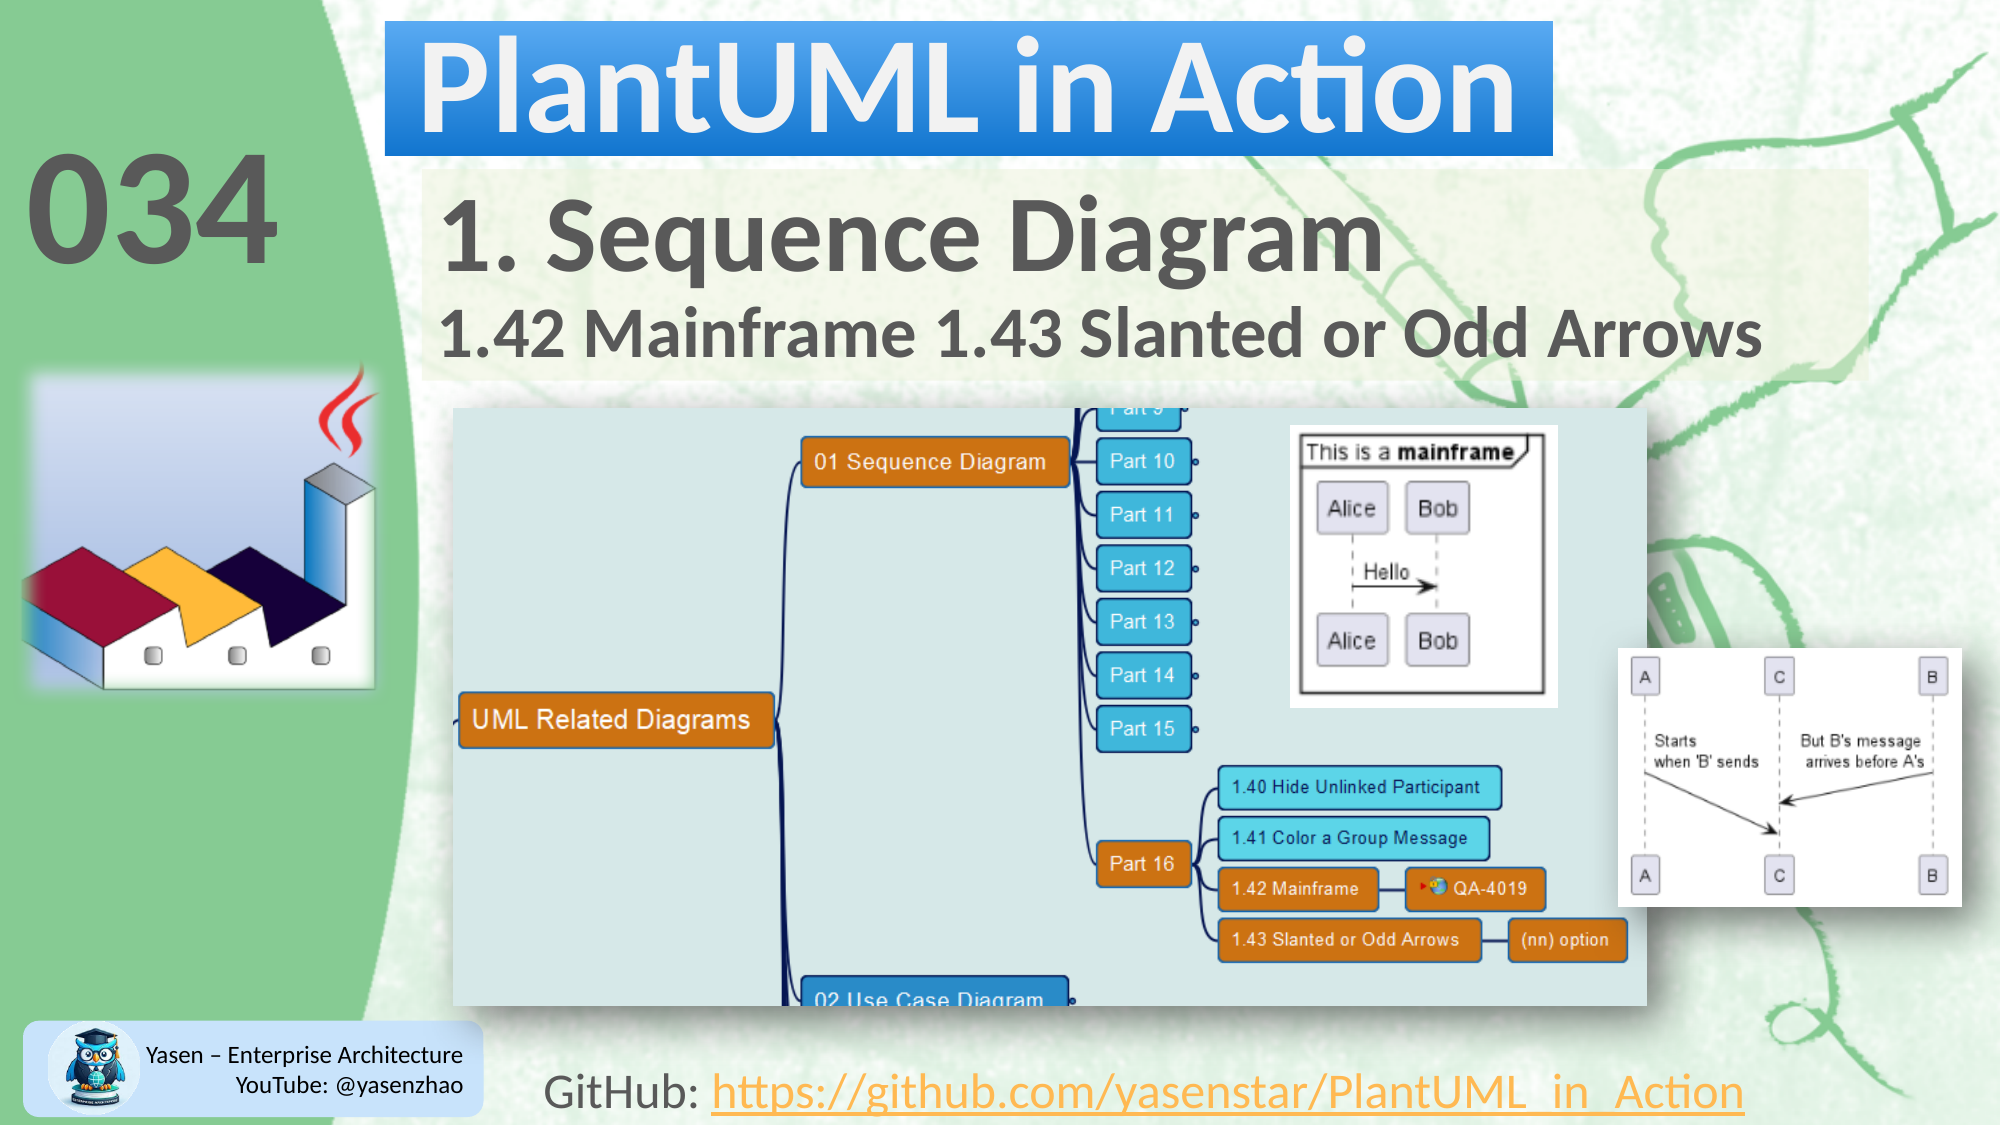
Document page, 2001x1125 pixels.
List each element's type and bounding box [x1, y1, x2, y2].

picture [0, 0, 2000, 1125]
text_box [22, 1020, 484, 1118]
